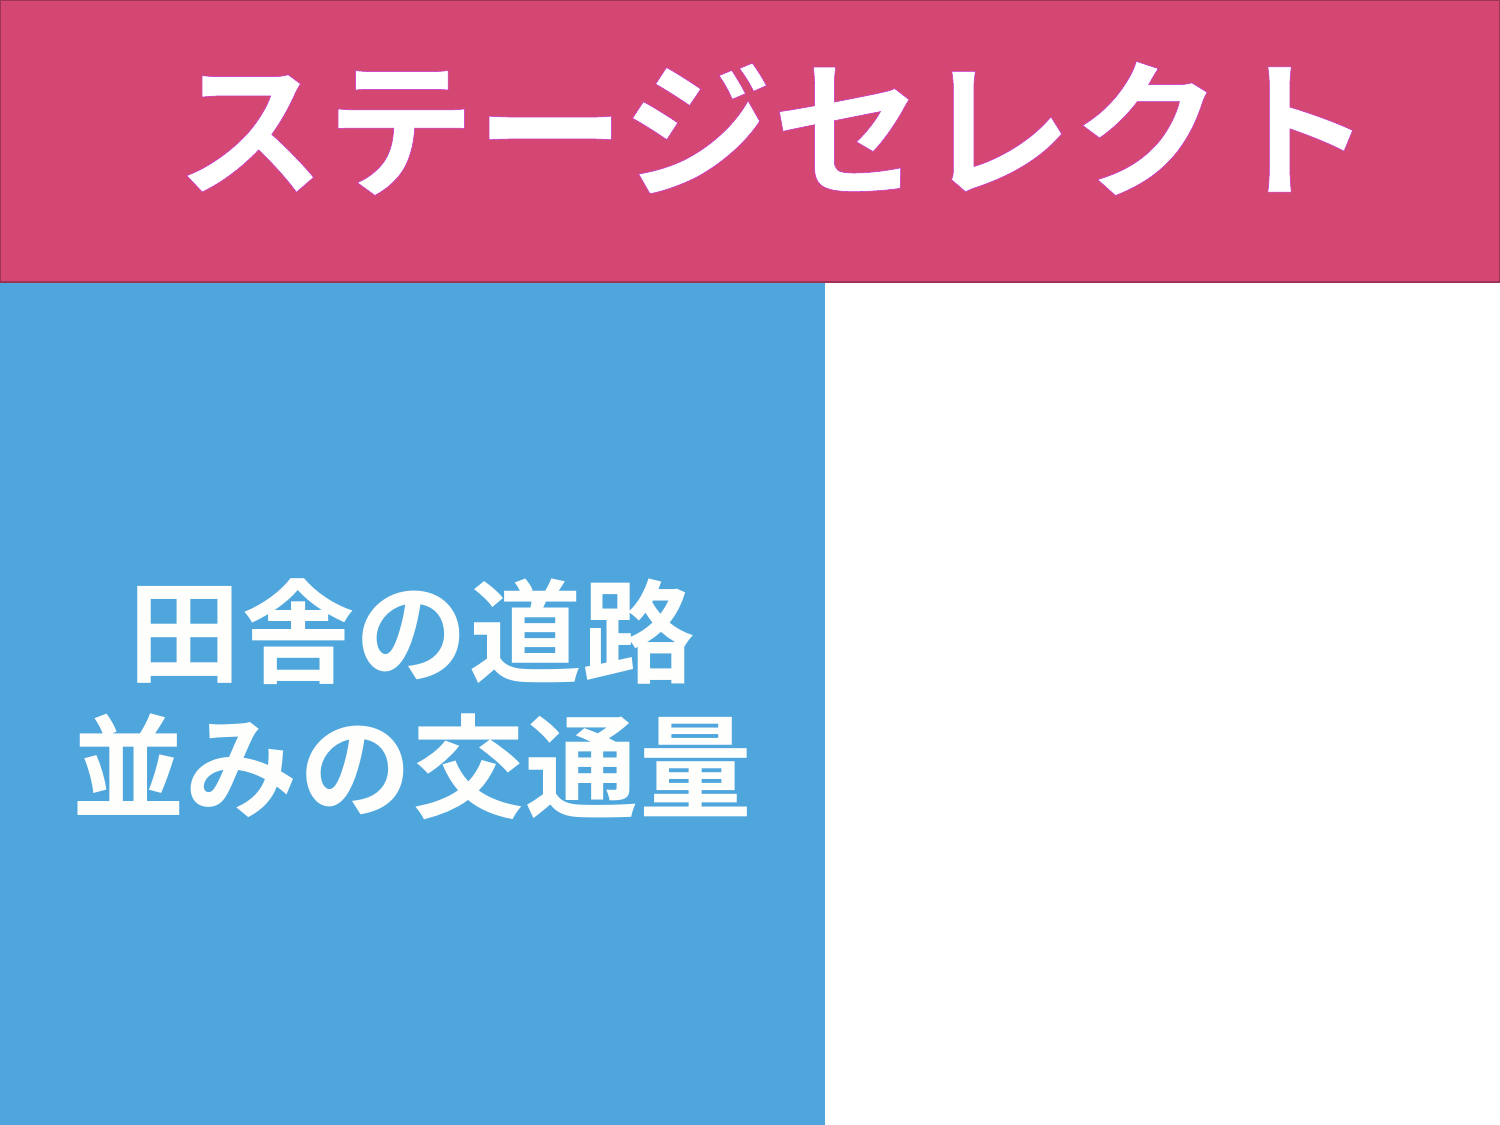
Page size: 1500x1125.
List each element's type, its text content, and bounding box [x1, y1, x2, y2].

text_box [0, 283, 826, 1125]
text_box ステージセレクト [160, 28, 1388, 224]
text_box [0, 0, 1500, 283]
text_box 田舎の道路 並みの交通量 [57, 554, 768, 840]
